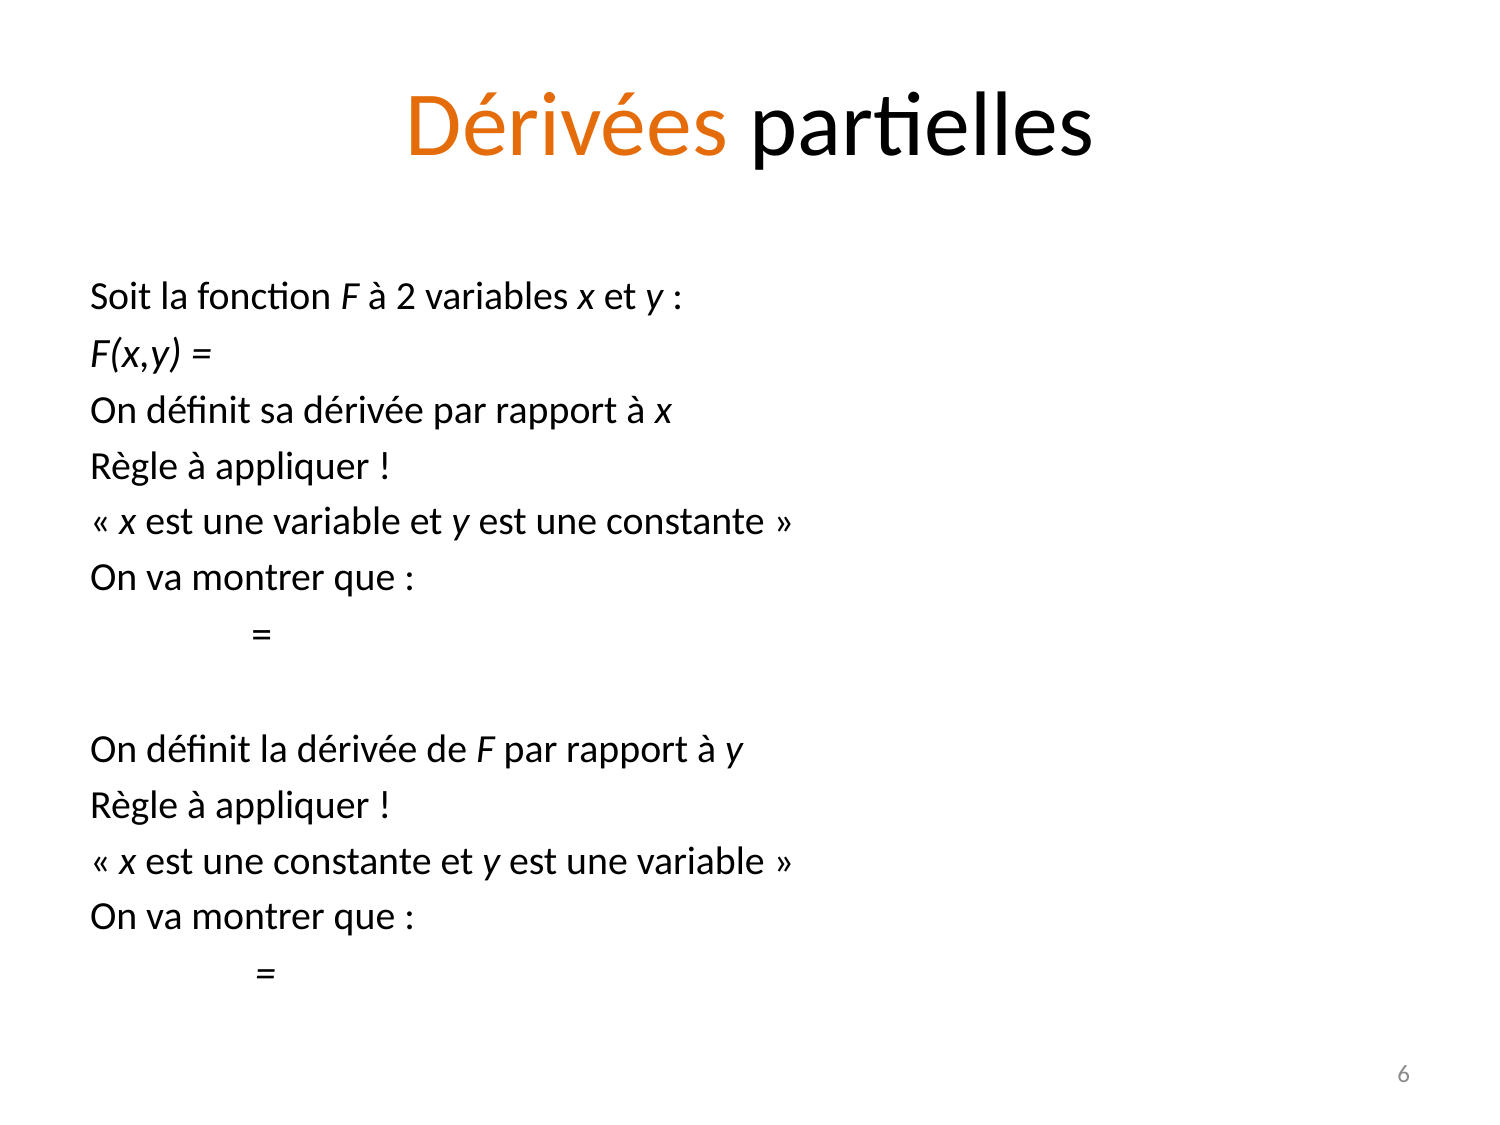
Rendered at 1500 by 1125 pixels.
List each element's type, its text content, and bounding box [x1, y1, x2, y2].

text_box Dérivées partielles [74, 24, 1425, 213]
slide_number 6 [1074, 1042, 1425, 1103]
